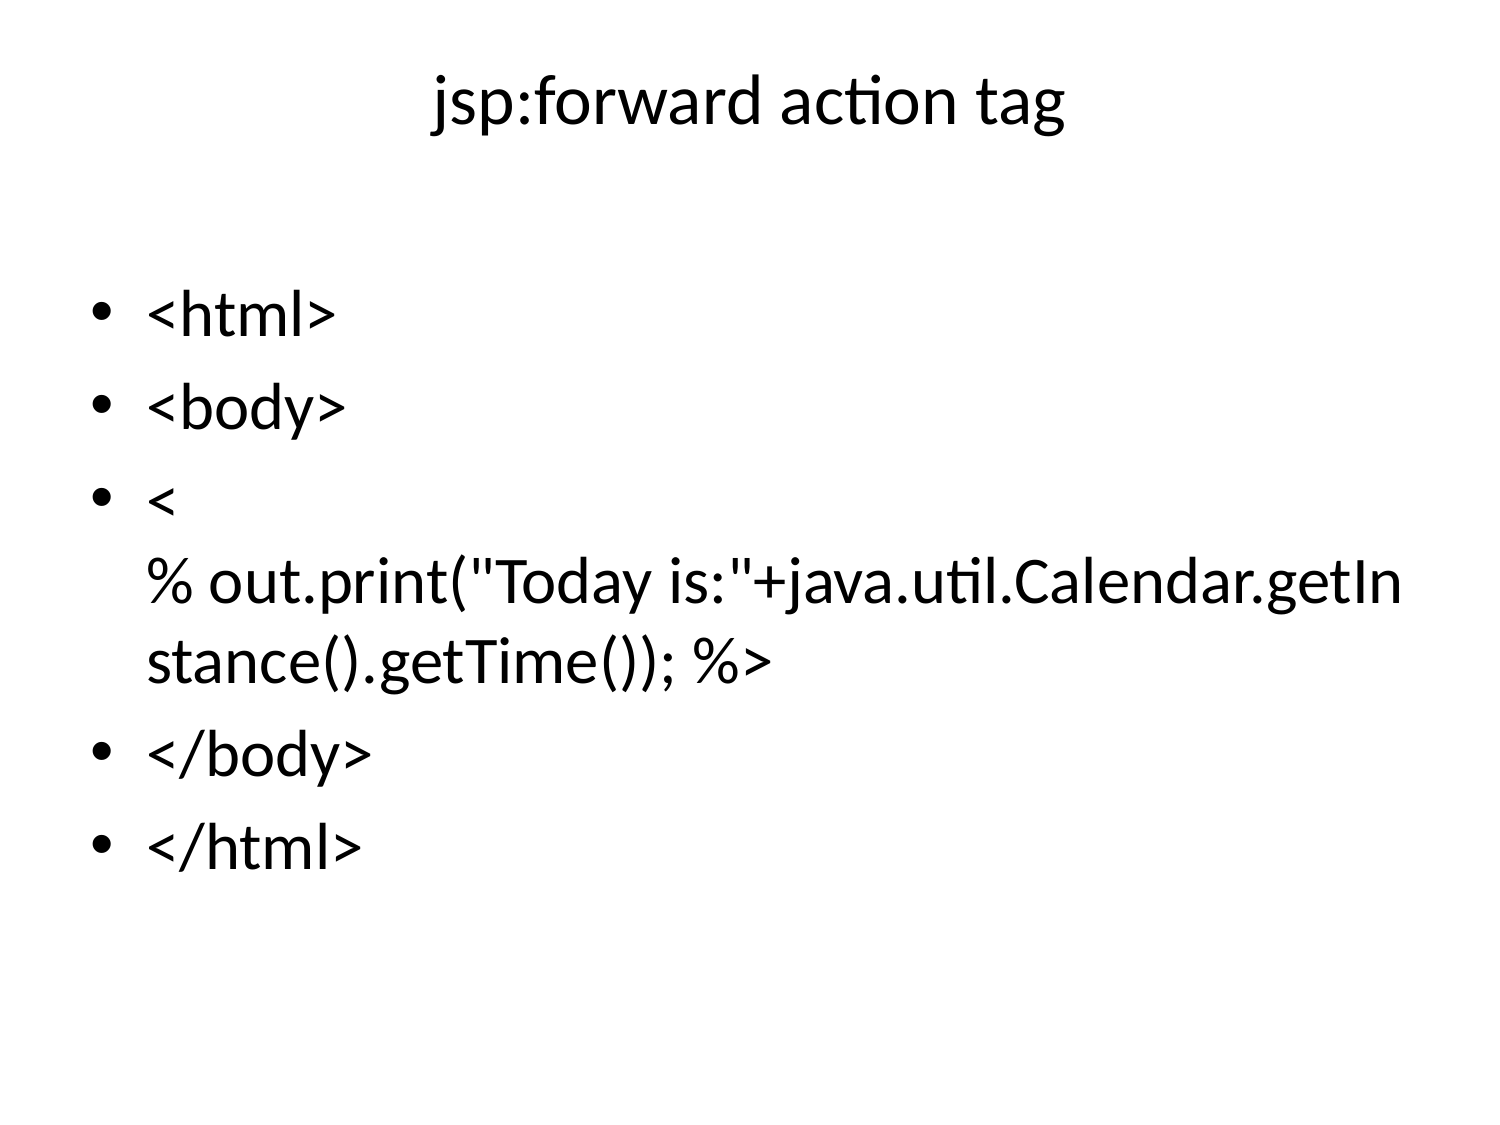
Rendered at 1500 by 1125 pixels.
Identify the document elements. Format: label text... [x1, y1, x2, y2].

list <html> <body> <% out.print("Today is:"+java.util.Calendar.getInstance().getTime()); %> </body> </html> [75, 262, 1425, 1005]
title jsp:forward action tag [75, 45, 1425, 233]
